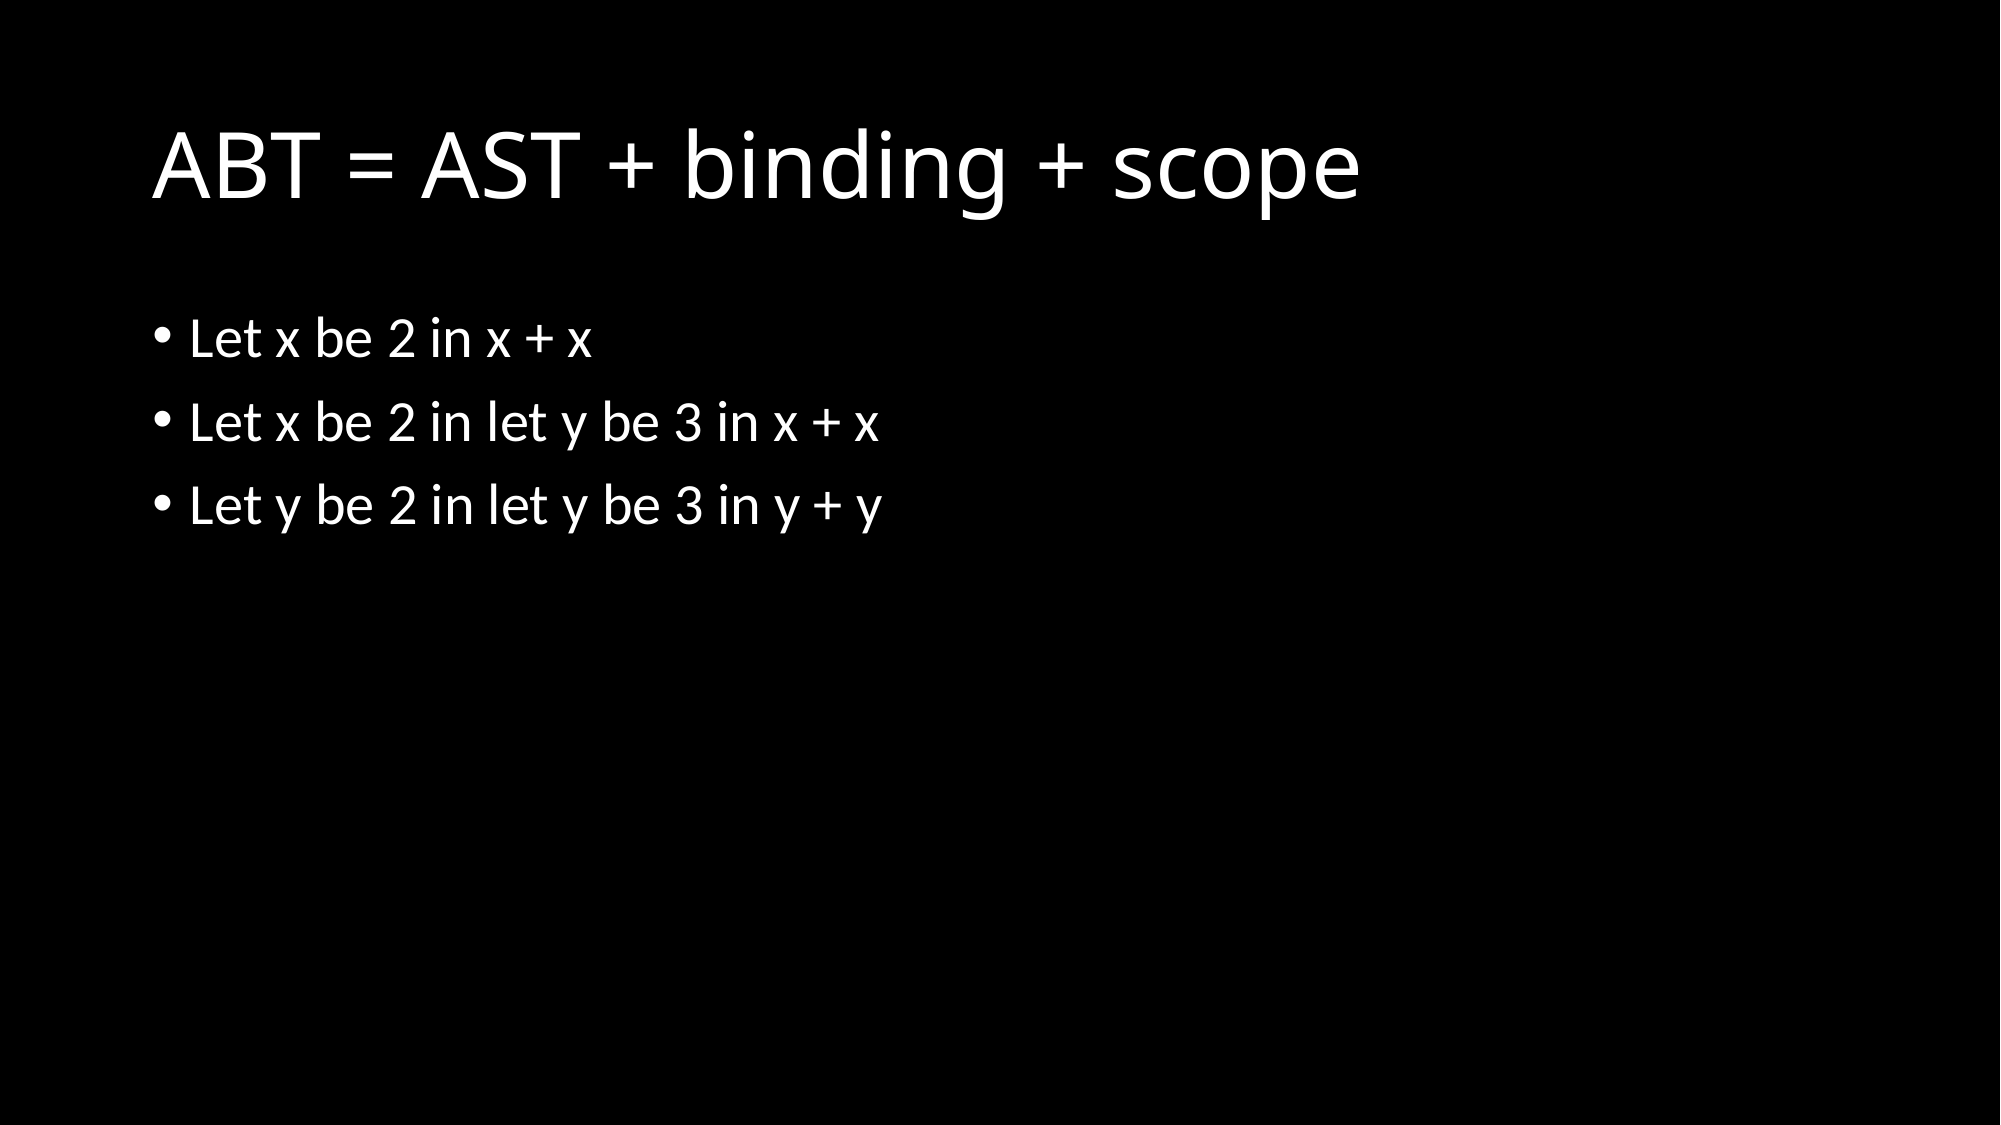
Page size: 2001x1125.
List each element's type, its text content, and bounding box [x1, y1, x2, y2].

list Let x be 2 in x + x Let x be 2 in let y be 3 in x + x Let y be 2 in let y be 3 in y + y [137, 299, 1863, 1014]
title ABT = AST + binding + scope [137, 59, 1863, 278]
